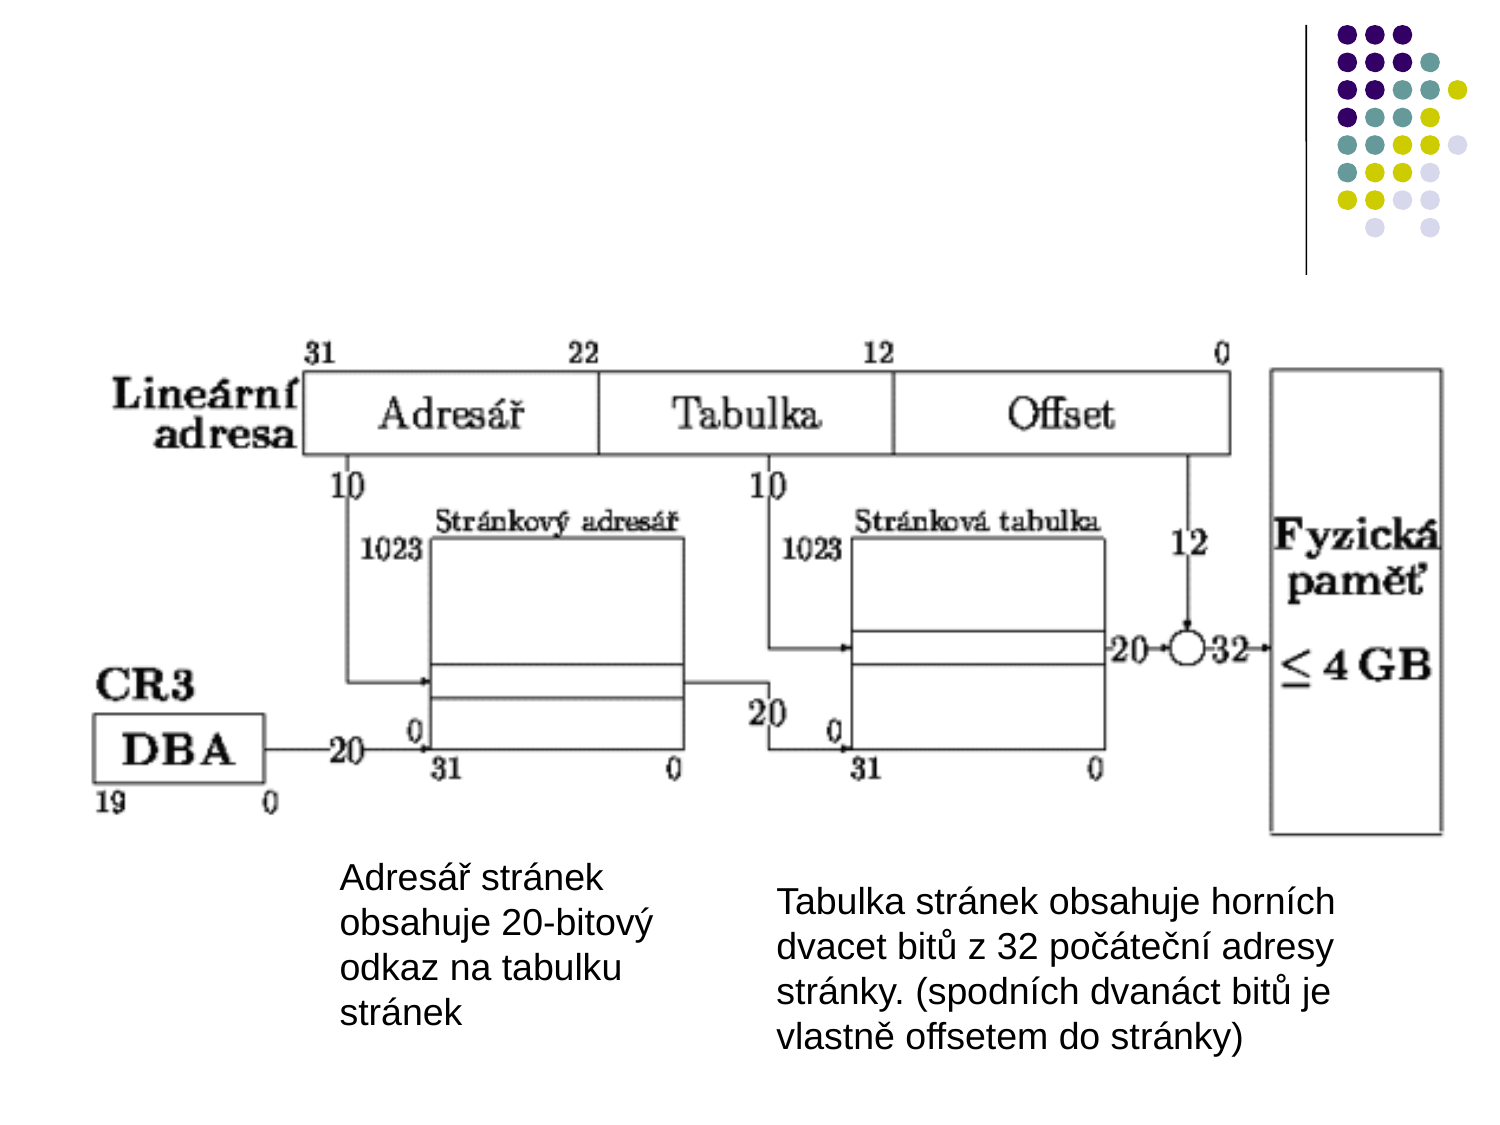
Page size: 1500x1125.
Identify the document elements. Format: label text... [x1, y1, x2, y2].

text_box Tabulka stránek obsahuje horních dvacet bitů z 32 počáteční adresy stránky. (spodních dvanáct bitů je vlastně offsetem do stránky) [761, 886, 1424, 1065]
picture [64, 314, 1459, 886]
text_box Adresář stránek obsahuje 20-bitový odkaz na tabulku stránek [324, 886, 750, 1041]
